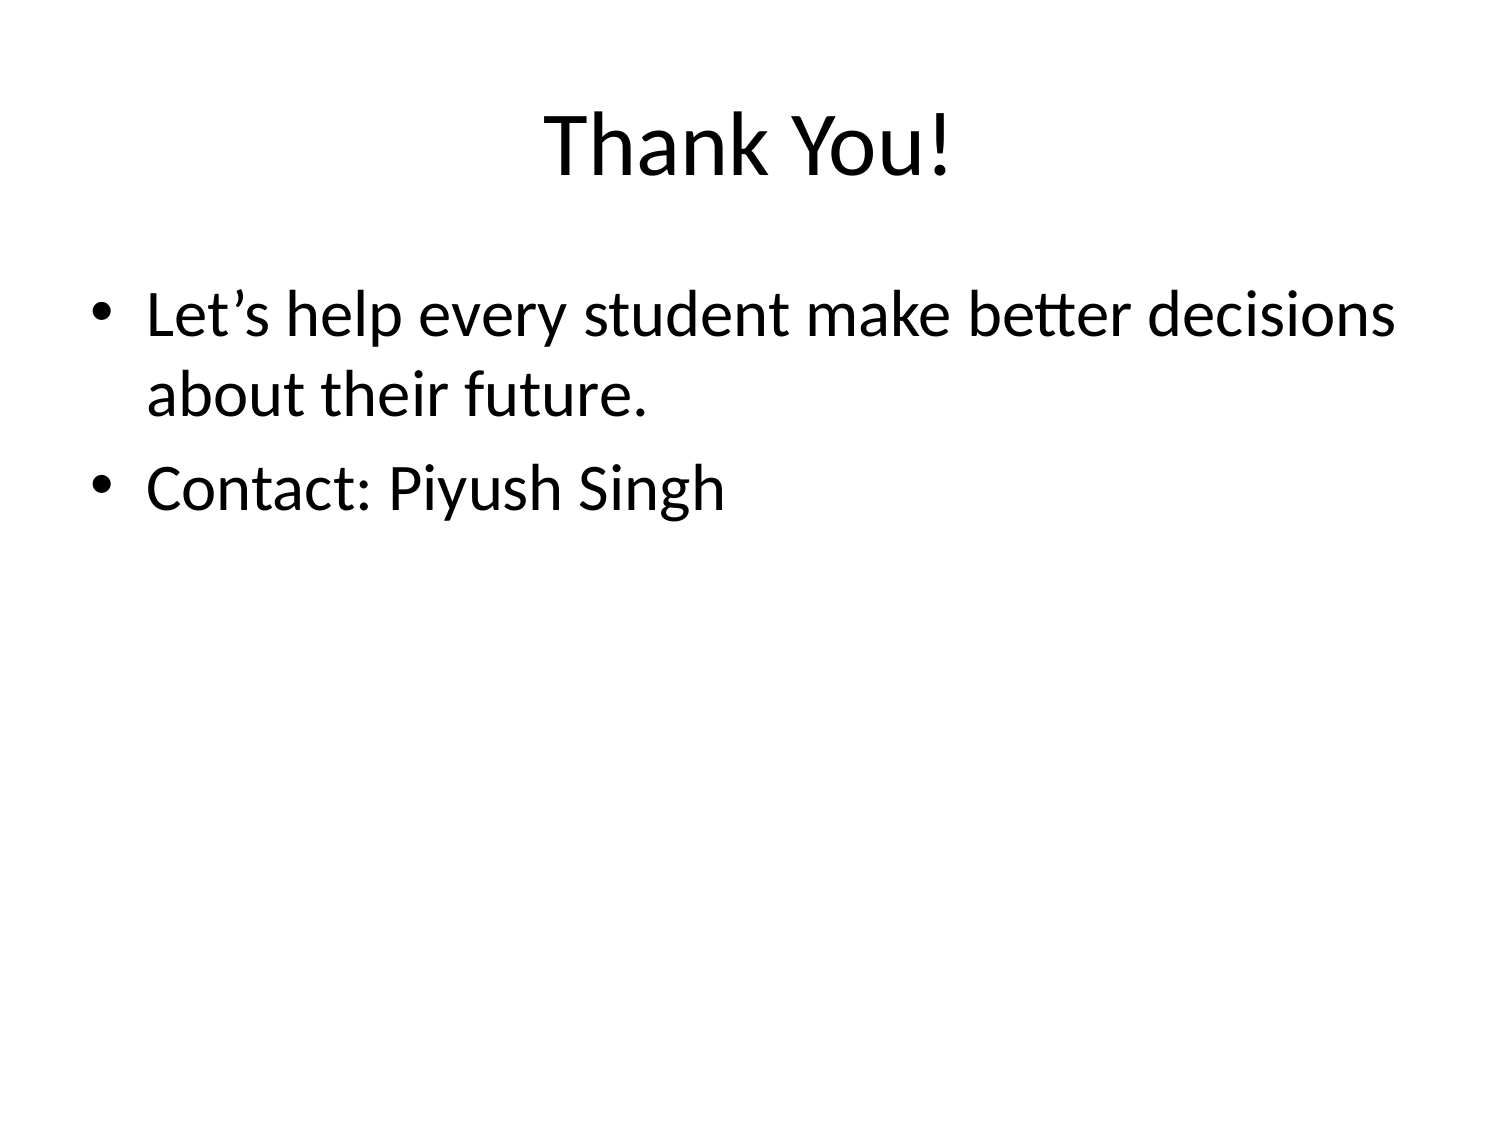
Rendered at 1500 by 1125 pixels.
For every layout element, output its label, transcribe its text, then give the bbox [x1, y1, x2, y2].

list Let’s help every student make better decisions about their future. Contact: Piyush Singh [75, 262, 1425, 1005]
title Thank You! [75, 45, 1425, 233]
